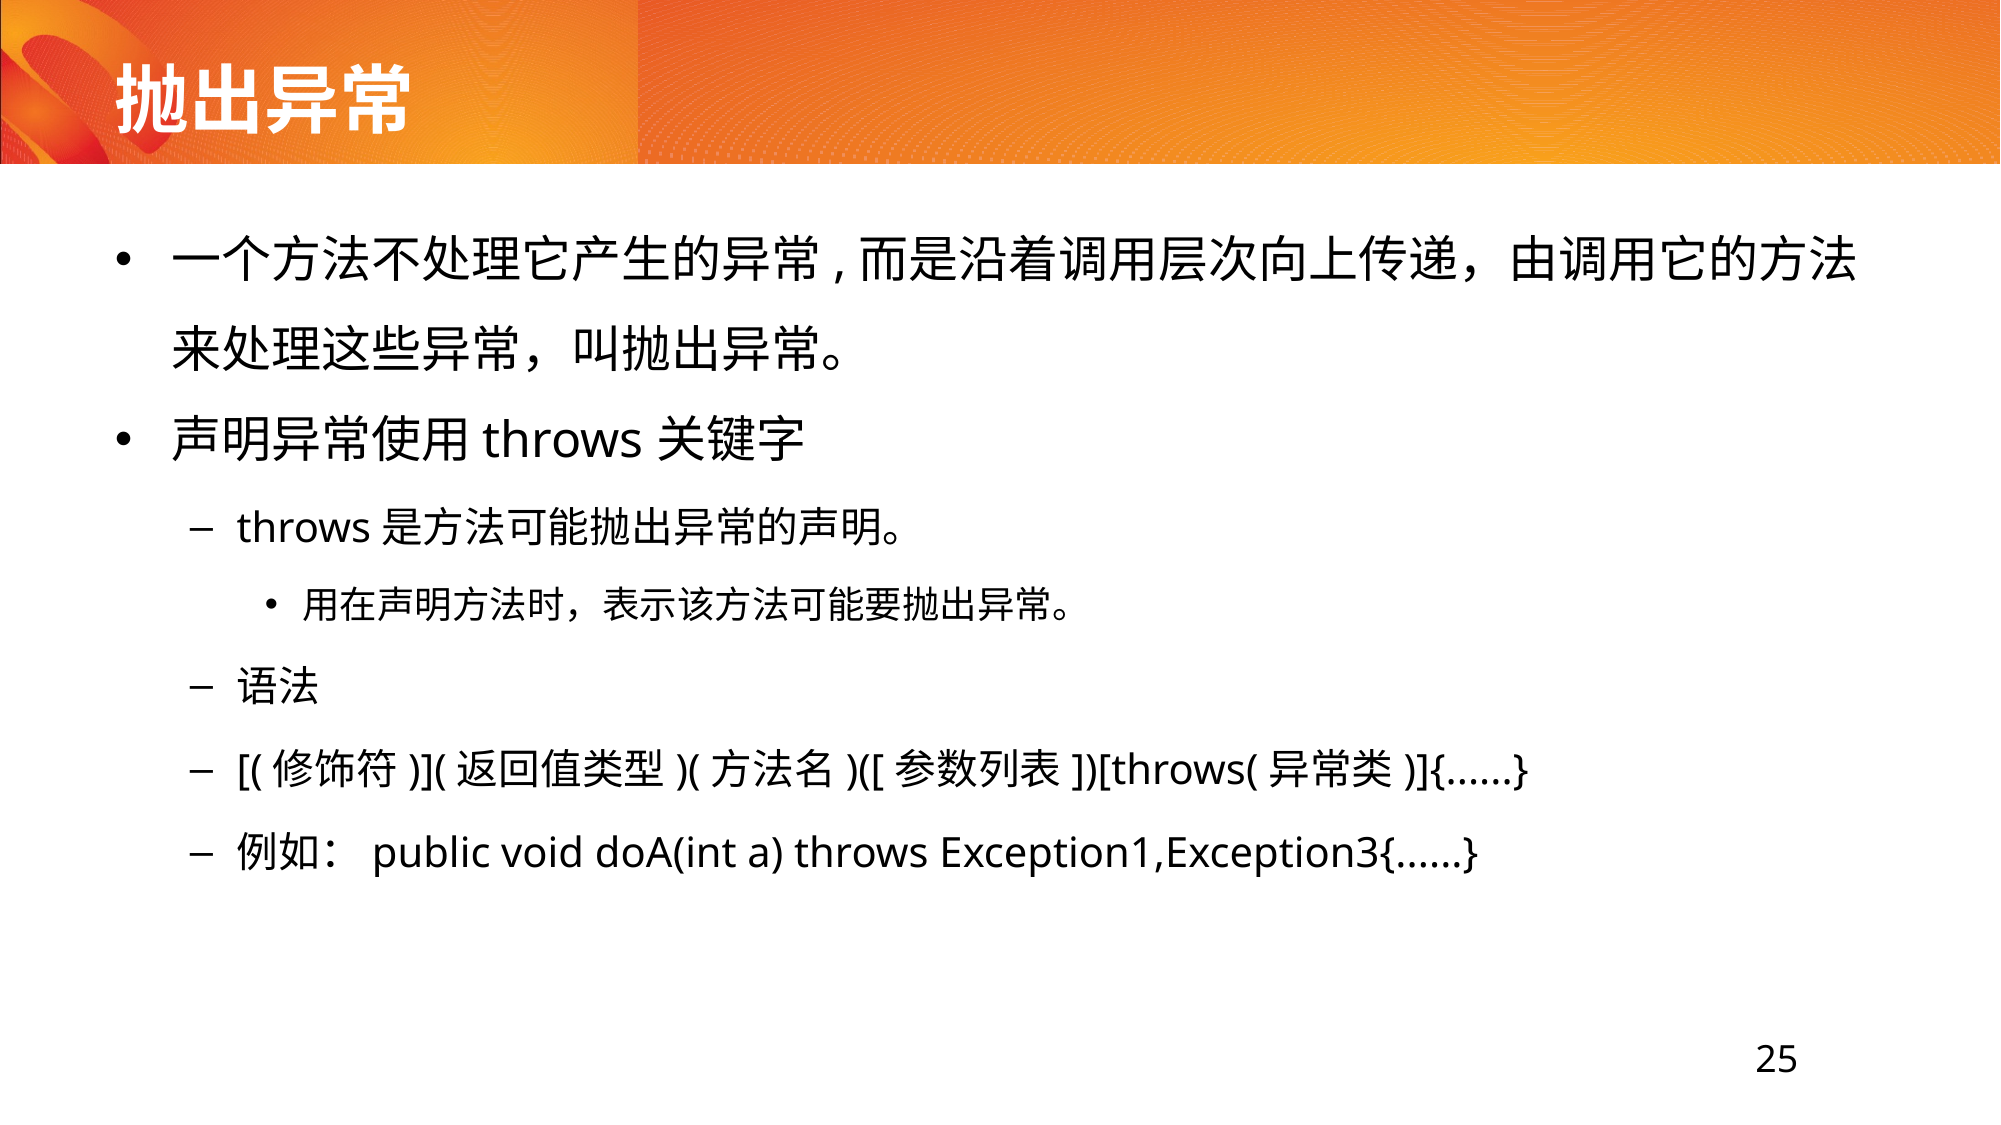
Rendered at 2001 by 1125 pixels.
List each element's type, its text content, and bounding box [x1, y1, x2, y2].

list 一个方法不处理它产生的异常,而是沿着调用层次向上传递，由调用它的方法来处理这些异常，叫抛出异常。 声明异常使用throws关键字 throws是方法可能抛出异常的声明。 用在声明方法时，表示该方法可能要抛出异常。 语法 [(修饰符)](返回值类型)(方法名)([参数列表])[throws(异常类)]{......} 例如：public void doA(int a) throws Exception1,Exception3{......} [99, 190, 1900, 1005]
title 抛出异常 [99, 45, 1900, 167]
picture [0, 0, 2000, 164]
